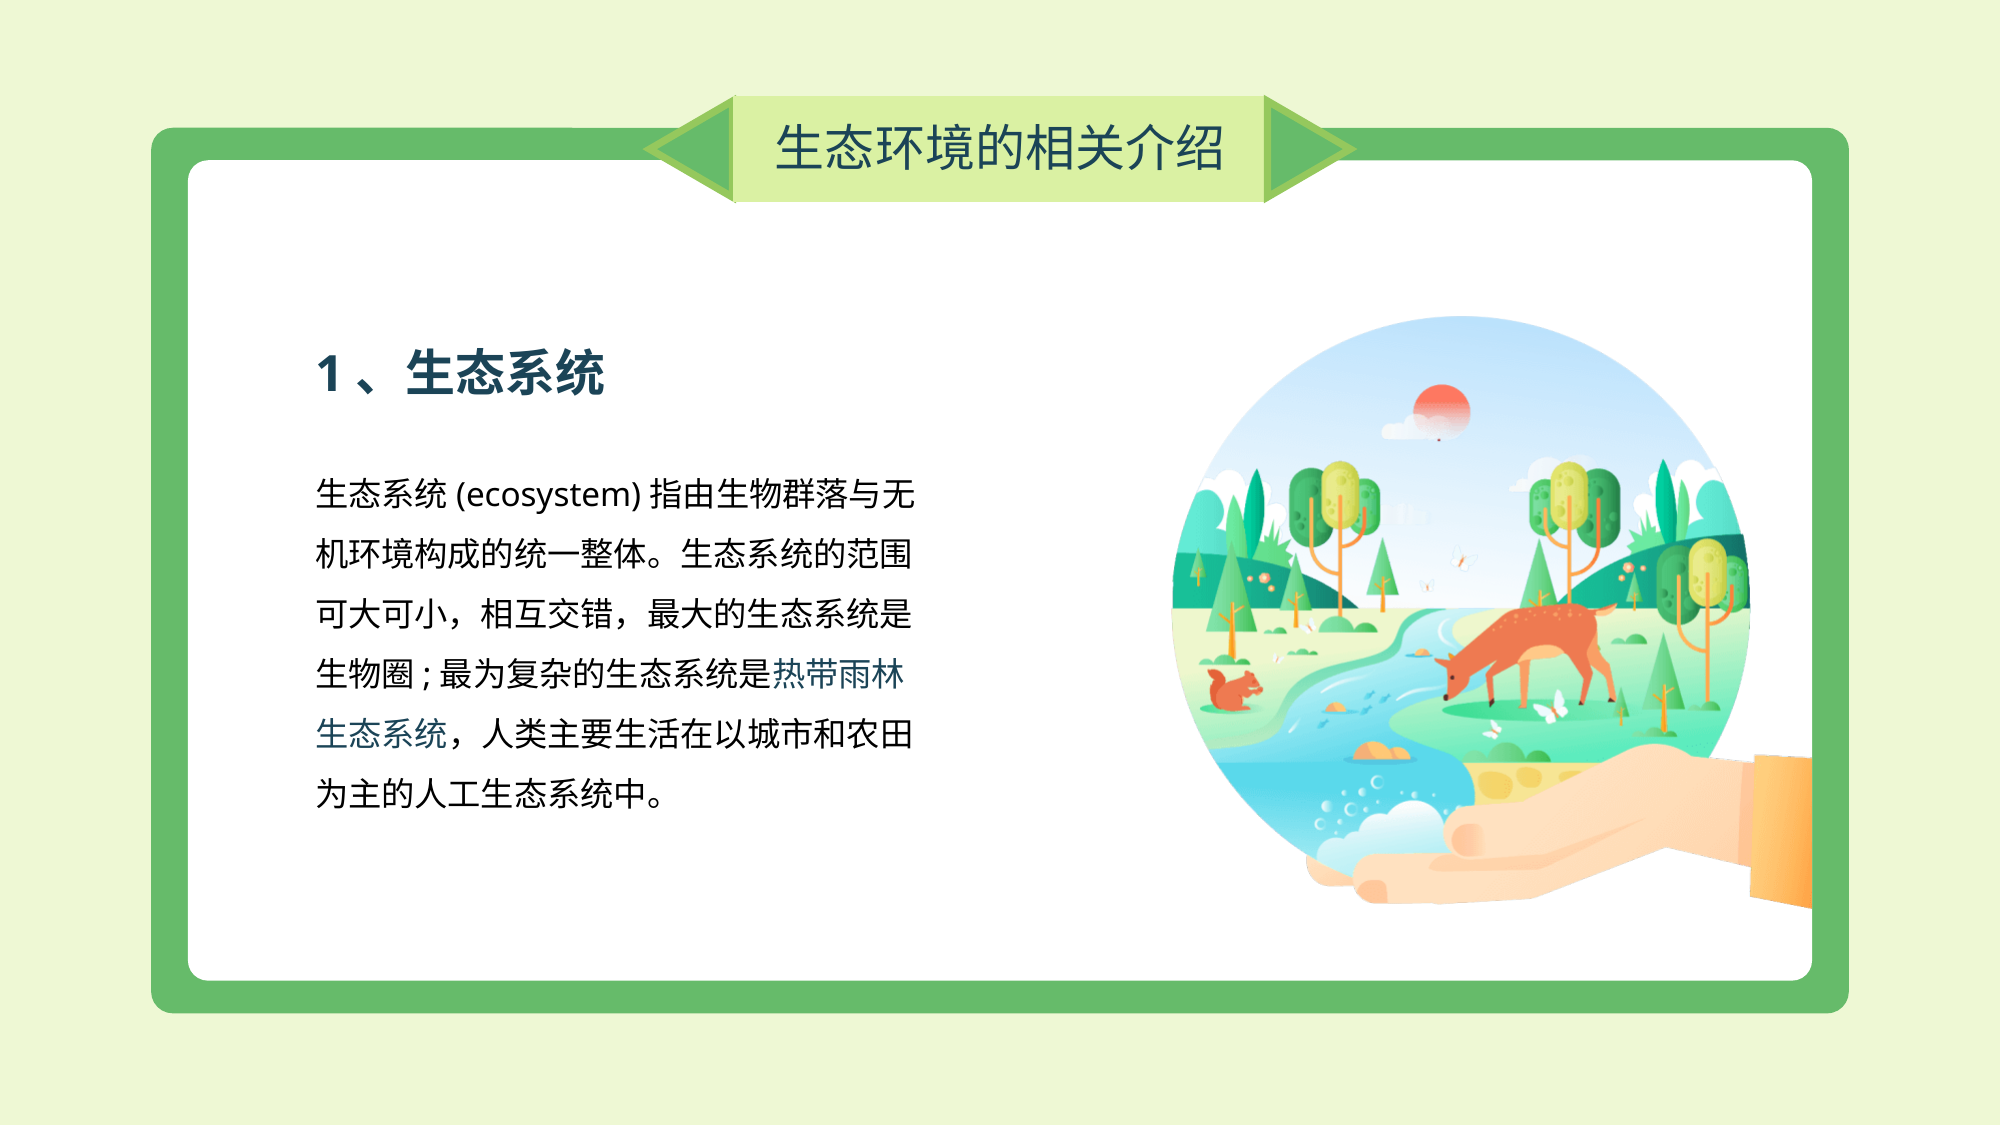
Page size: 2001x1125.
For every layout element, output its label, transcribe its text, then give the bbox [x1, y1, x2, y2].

text_box 生态环境的相关介绍 [744, 109, 1255, 185]
picture [1110, 265, 1812, 967]
text_box 1、生态系统 [300, 333, 910, 409]
text_box 生态系统(ecosystem)指由生物群落与无机环境构成的统一整体。生态系统的范围可大可小，相互交错，最大的生态系统是生物圈;最为复杂的生态系统是热带雨林生态系统，人类主要生活在以城市和农田为主的人工生态系统中。 [300, 446, 932, 821]
